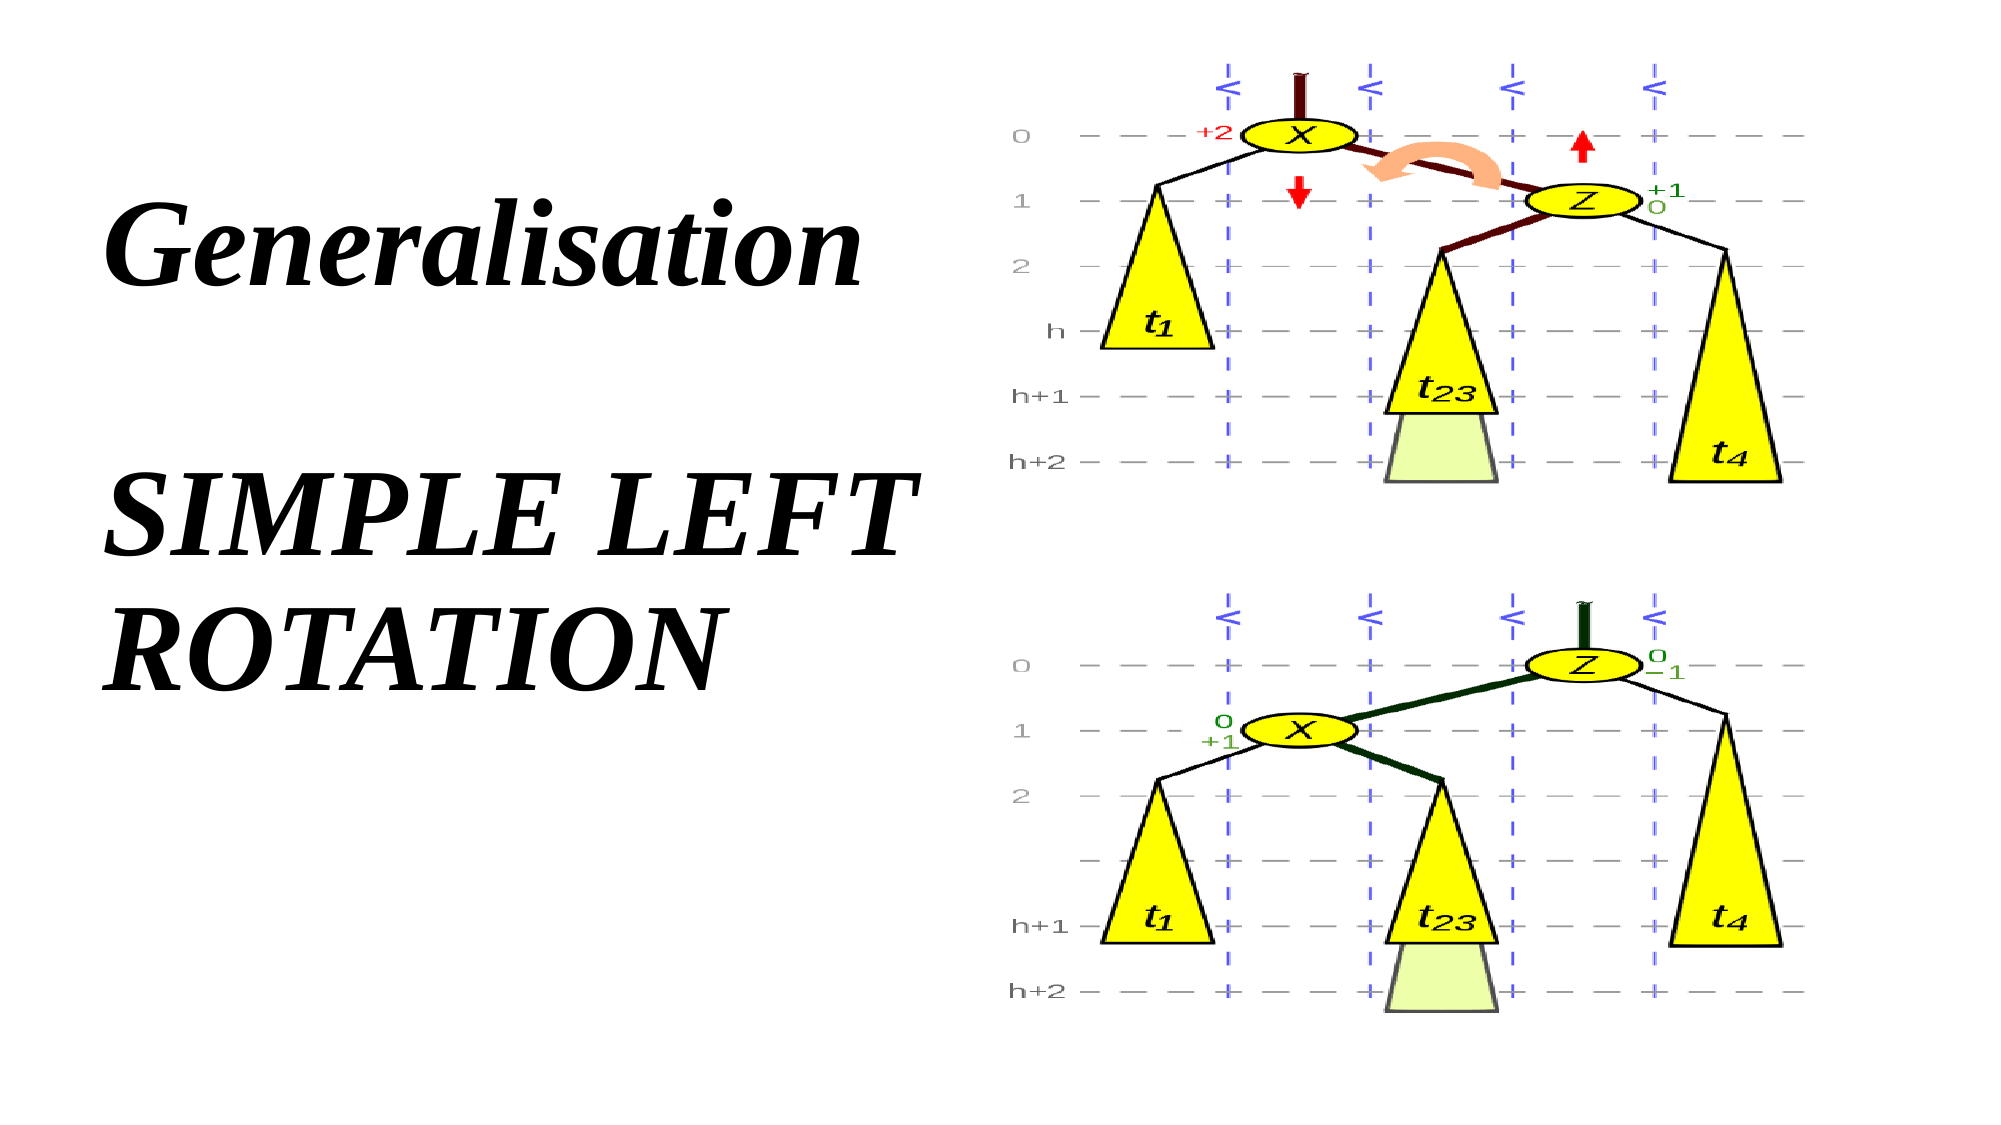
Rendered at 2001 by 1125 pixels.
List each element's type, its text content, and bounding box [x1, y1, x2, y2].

title Generalisation SIMPLE LEFT ROTATION [87, 59, 958, 985]
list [999, 59, 1810, 1014]
